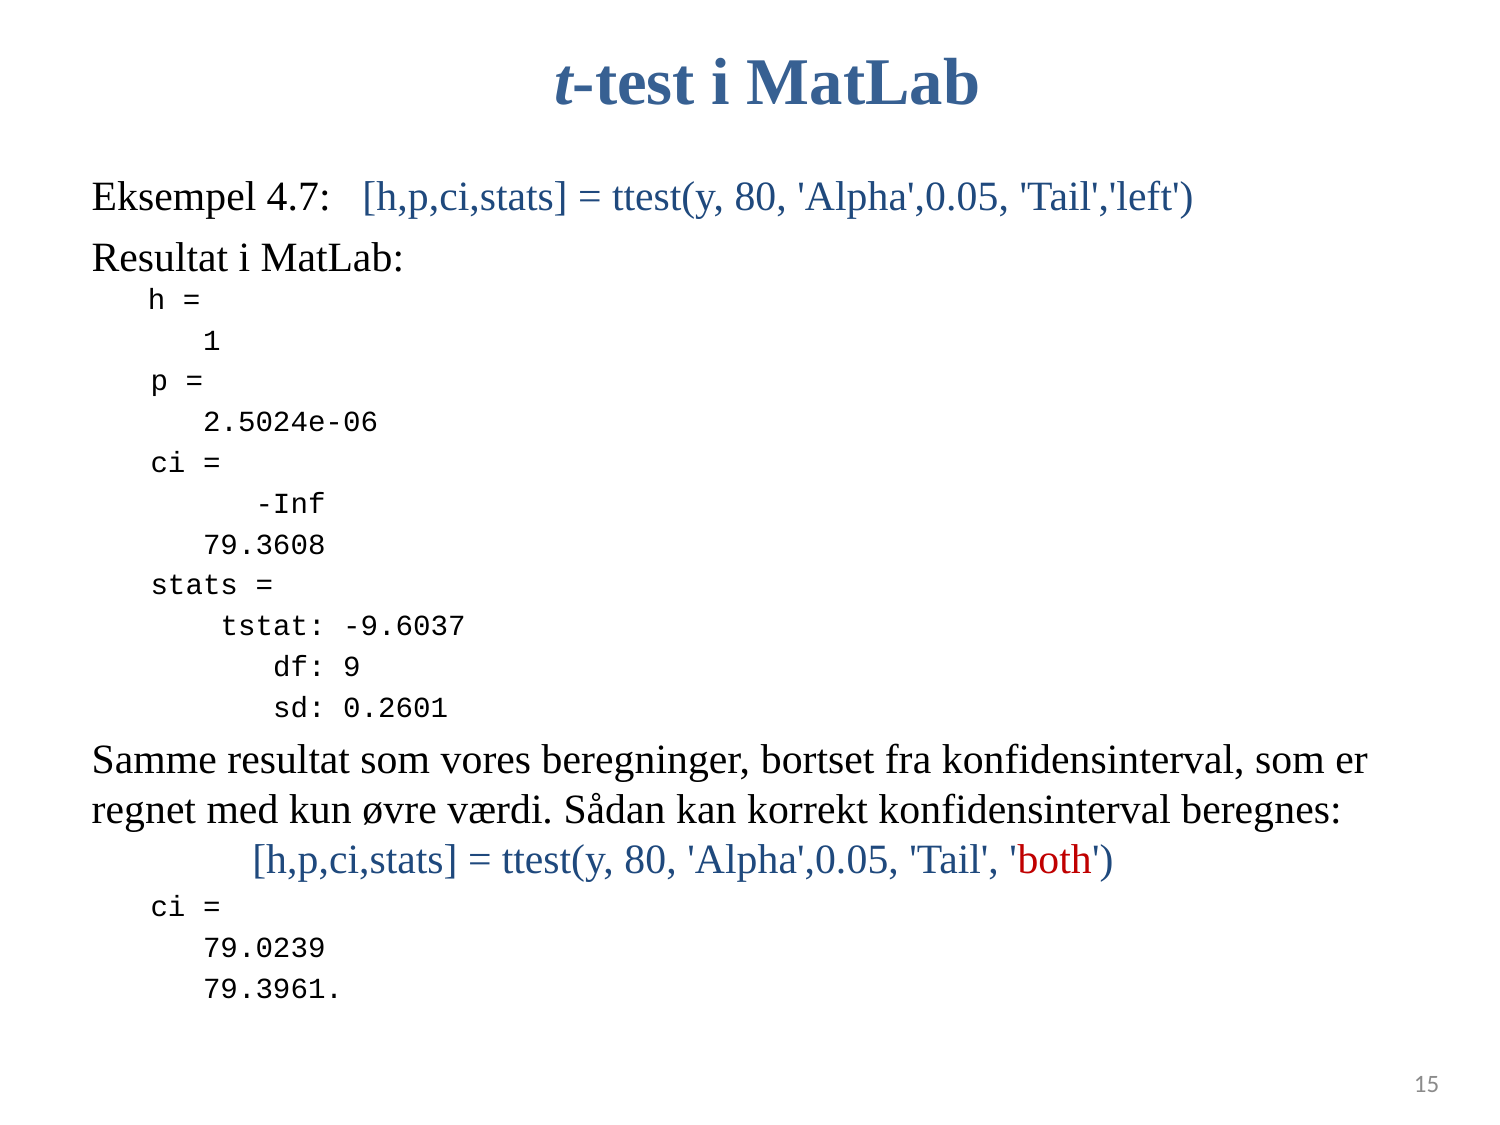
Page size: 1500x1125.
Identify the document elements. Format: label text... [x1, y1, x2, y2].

slide_number 15 [1104, 1058, 1455, 1107]
title t-test i MatLab [76, 18, 1459, 138]
list Eksempel 4.7: [h,p,ci,stats] = ttest(y, 80, 'Alpha',0.05, 'Tail','left') Resultat i MatLab: h = 1 p = 2.5024e-06 ci = -Inf 79.3608 stats = tstat: -9.6037 df: 9 sd: 0.2601 Samme resultat som vores beregninger, bortset fra konfidensinterval, som er regnet med kun øvre værdi. Sådan kan korrekt konfidensinterval beregnes: [h,p,ci,stats] = ttest(y, 80, 'Alpha',0.05, 'Tail', 'both') ci = 79.0239 79.3961. [76, 160, 1459, 1107]
